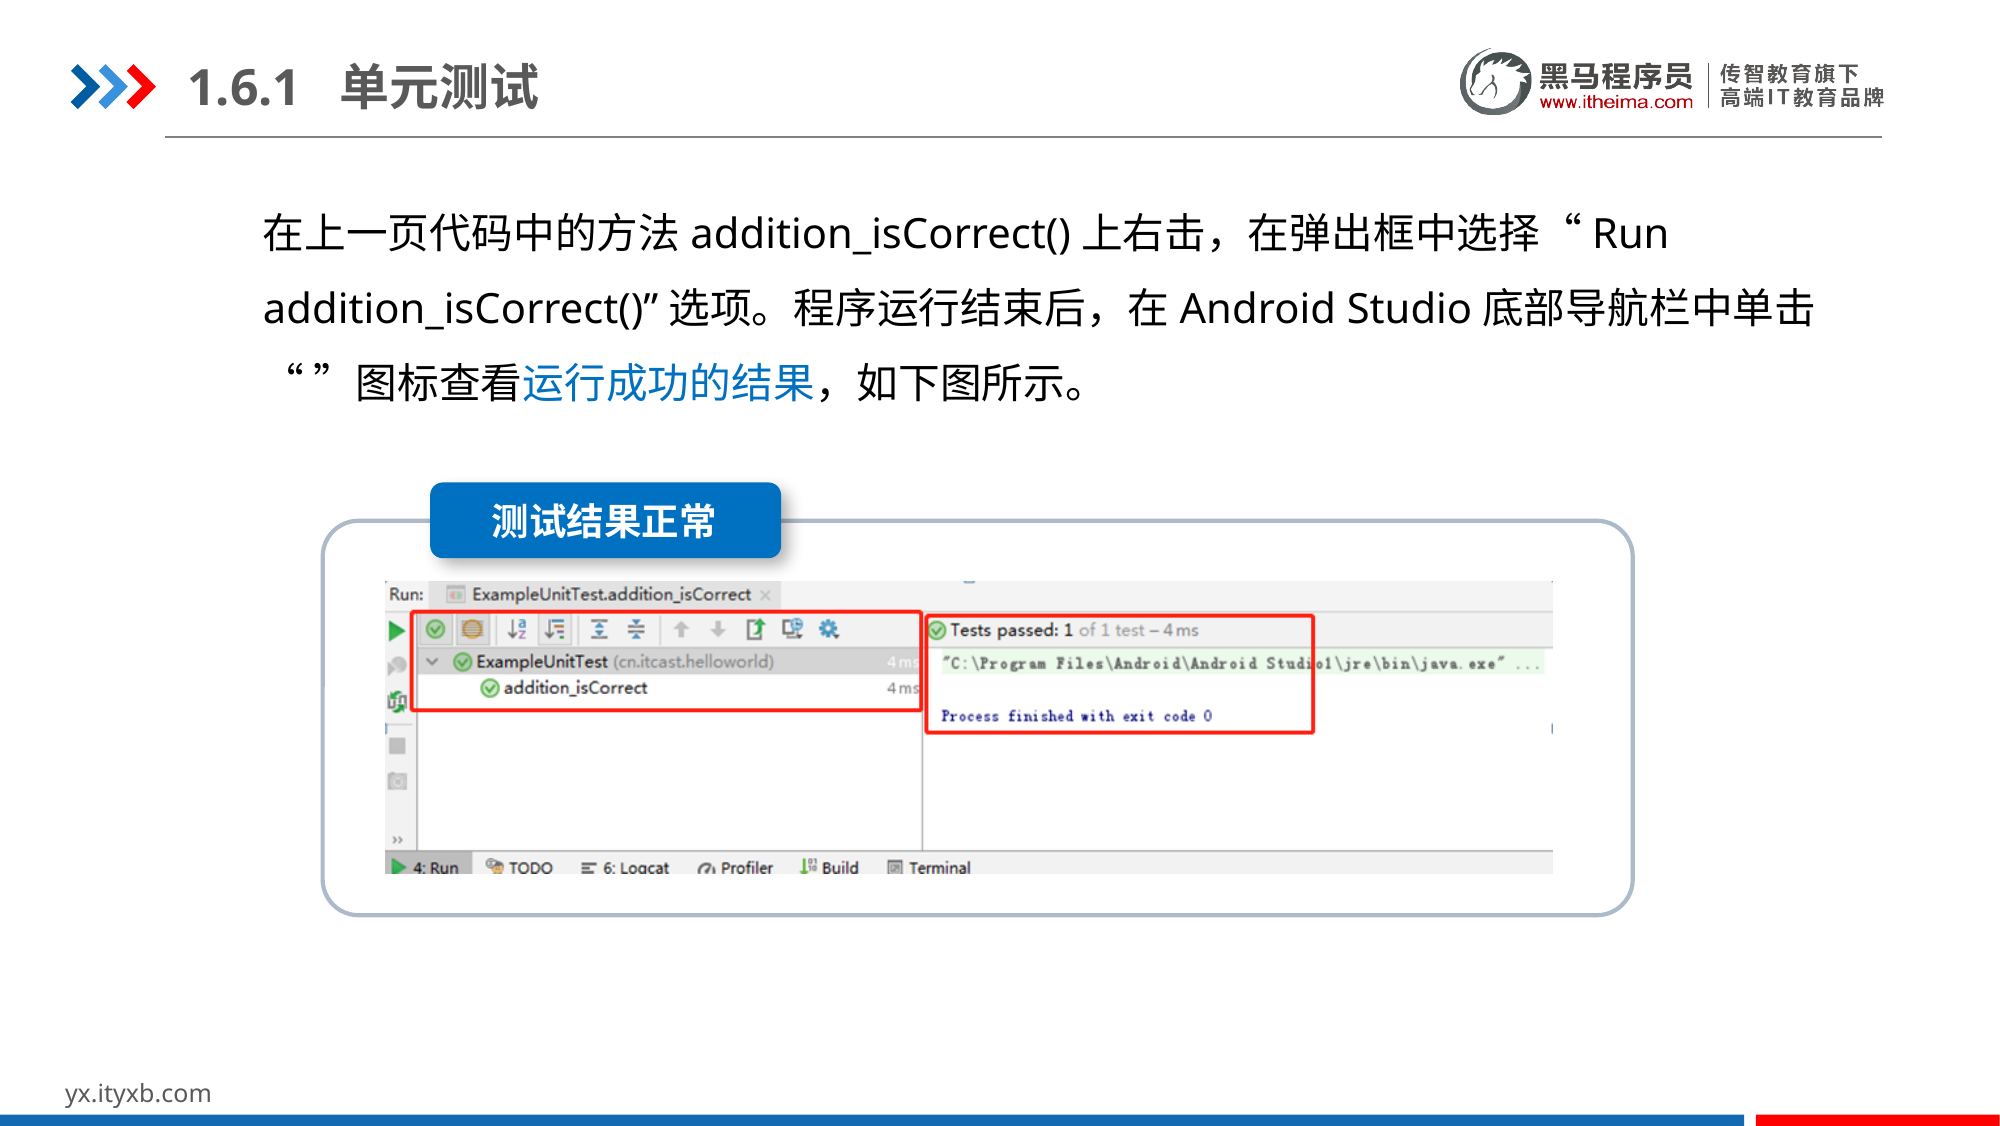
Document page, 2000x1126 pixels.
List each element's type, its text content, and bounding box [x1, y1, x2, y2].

text_box 测试结果正常 [456, 490, 753, 551]
text_box [428, 480, 784, 561]
picture [1460, 48, 1887, 115]
text_box 在上一页代码中的方法addition_isCorrect()上右击，在弹出框中选择“Run addition_isCorrect()”选项。程序运行结束后，在Android Studio底部导航栏中单击“ ”图标查看运行成功的结果，如下图所示。 [173, 174, 1862, 435]
text_box [320, 518, 1635, 918]
picture [385, 581, 1553, 874]
text_box 1.6.1 单元测试 [187, 43, 989, 127]
